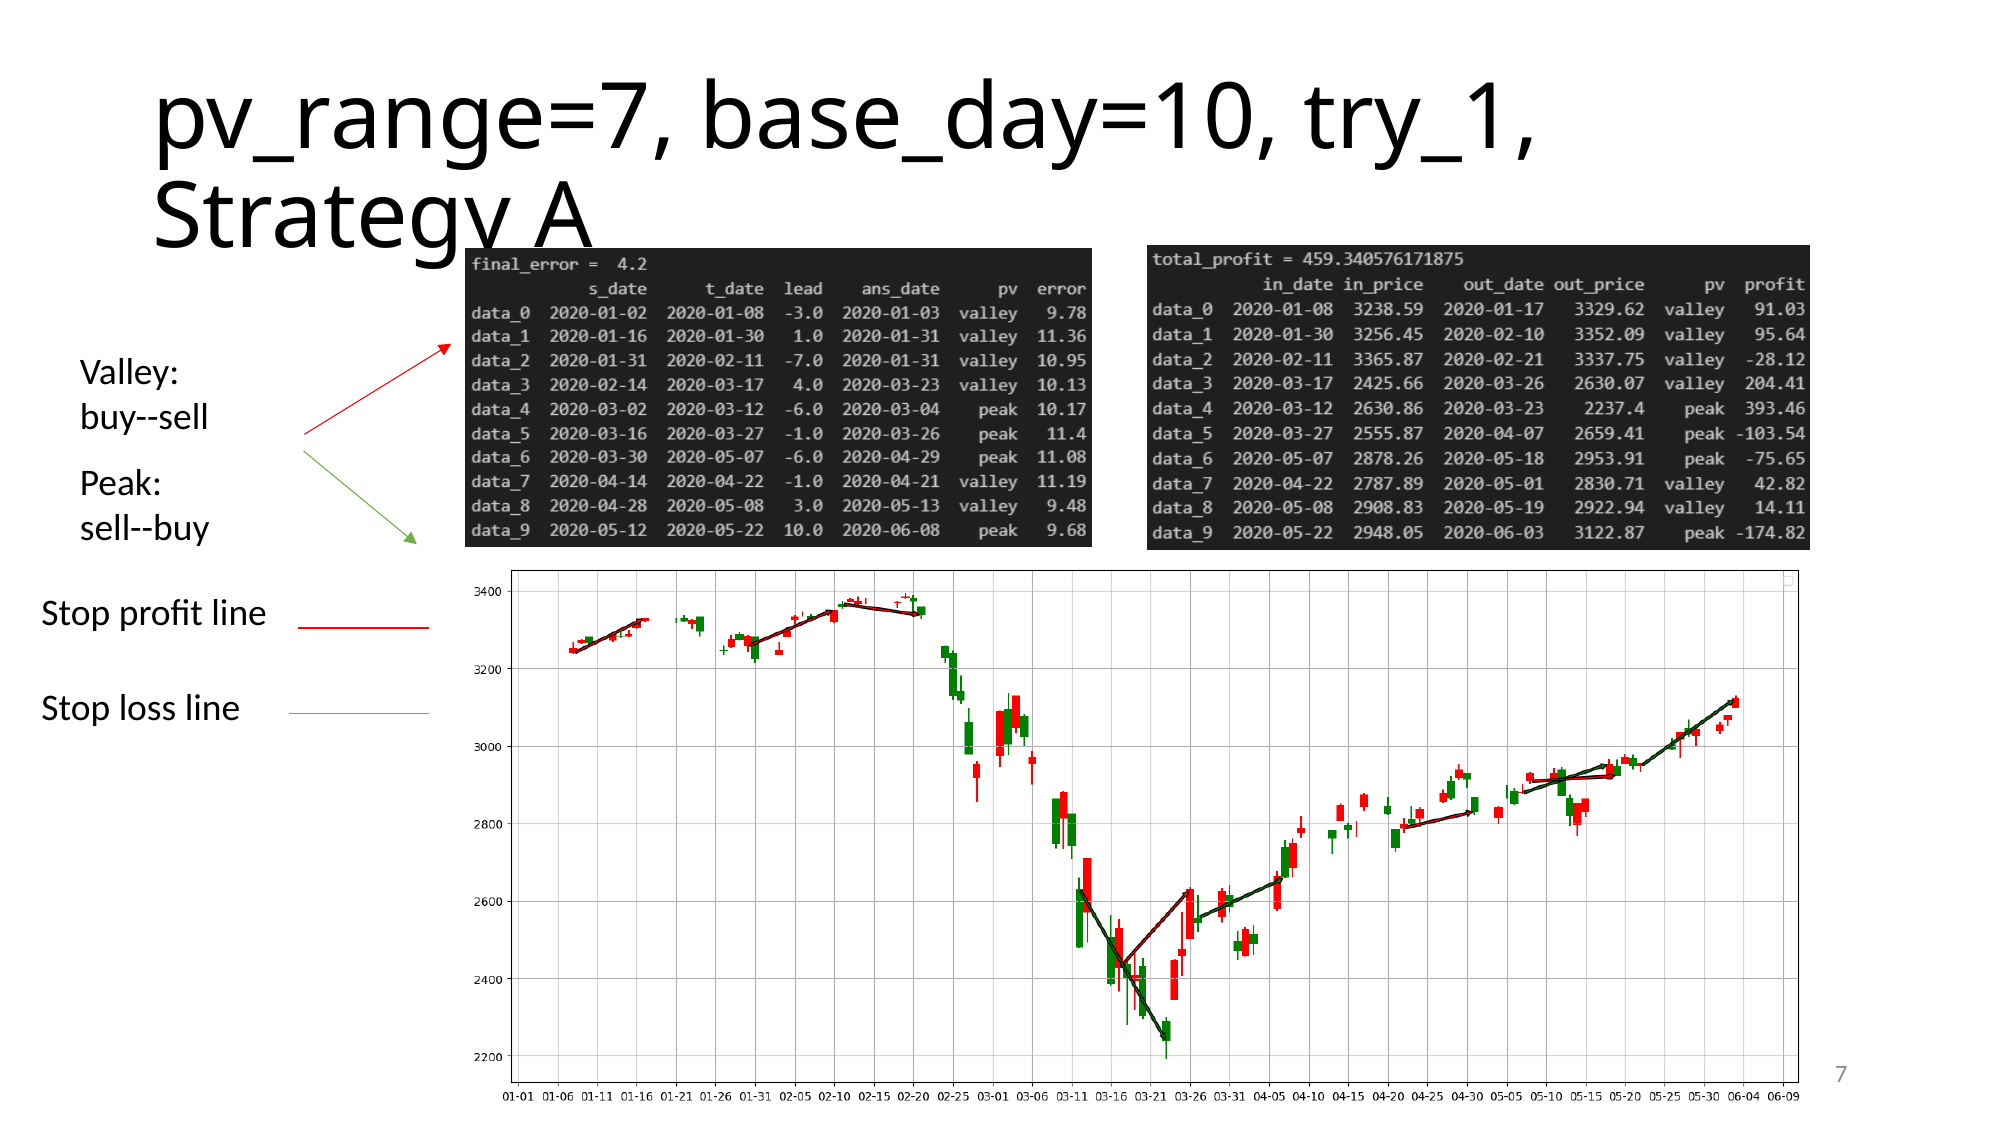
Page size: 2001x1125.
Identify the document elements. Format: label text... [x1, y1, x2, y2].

picture [1147, 245, 1810, 550]
text_box Stop loss line [26, 675, 371, 736]
title pv_range=7, base_day=10, try_1, Strategy A [137, 59, 1863, 278]
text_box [303, 450, 417, 545]
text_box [304, 343, 452, 435]
picture [465, 248, 1092, 547]
text_box Valley: buy--sell [65, 339, 277, 444]
slide_number 7 [1807, 1042, 1863, 1103]
text_box Stop profit line [26, 580, 371, 641]
text_box Peak: sell--buy [65, 450, 245, 556]
picture [465, 562, 1807, 1110]
